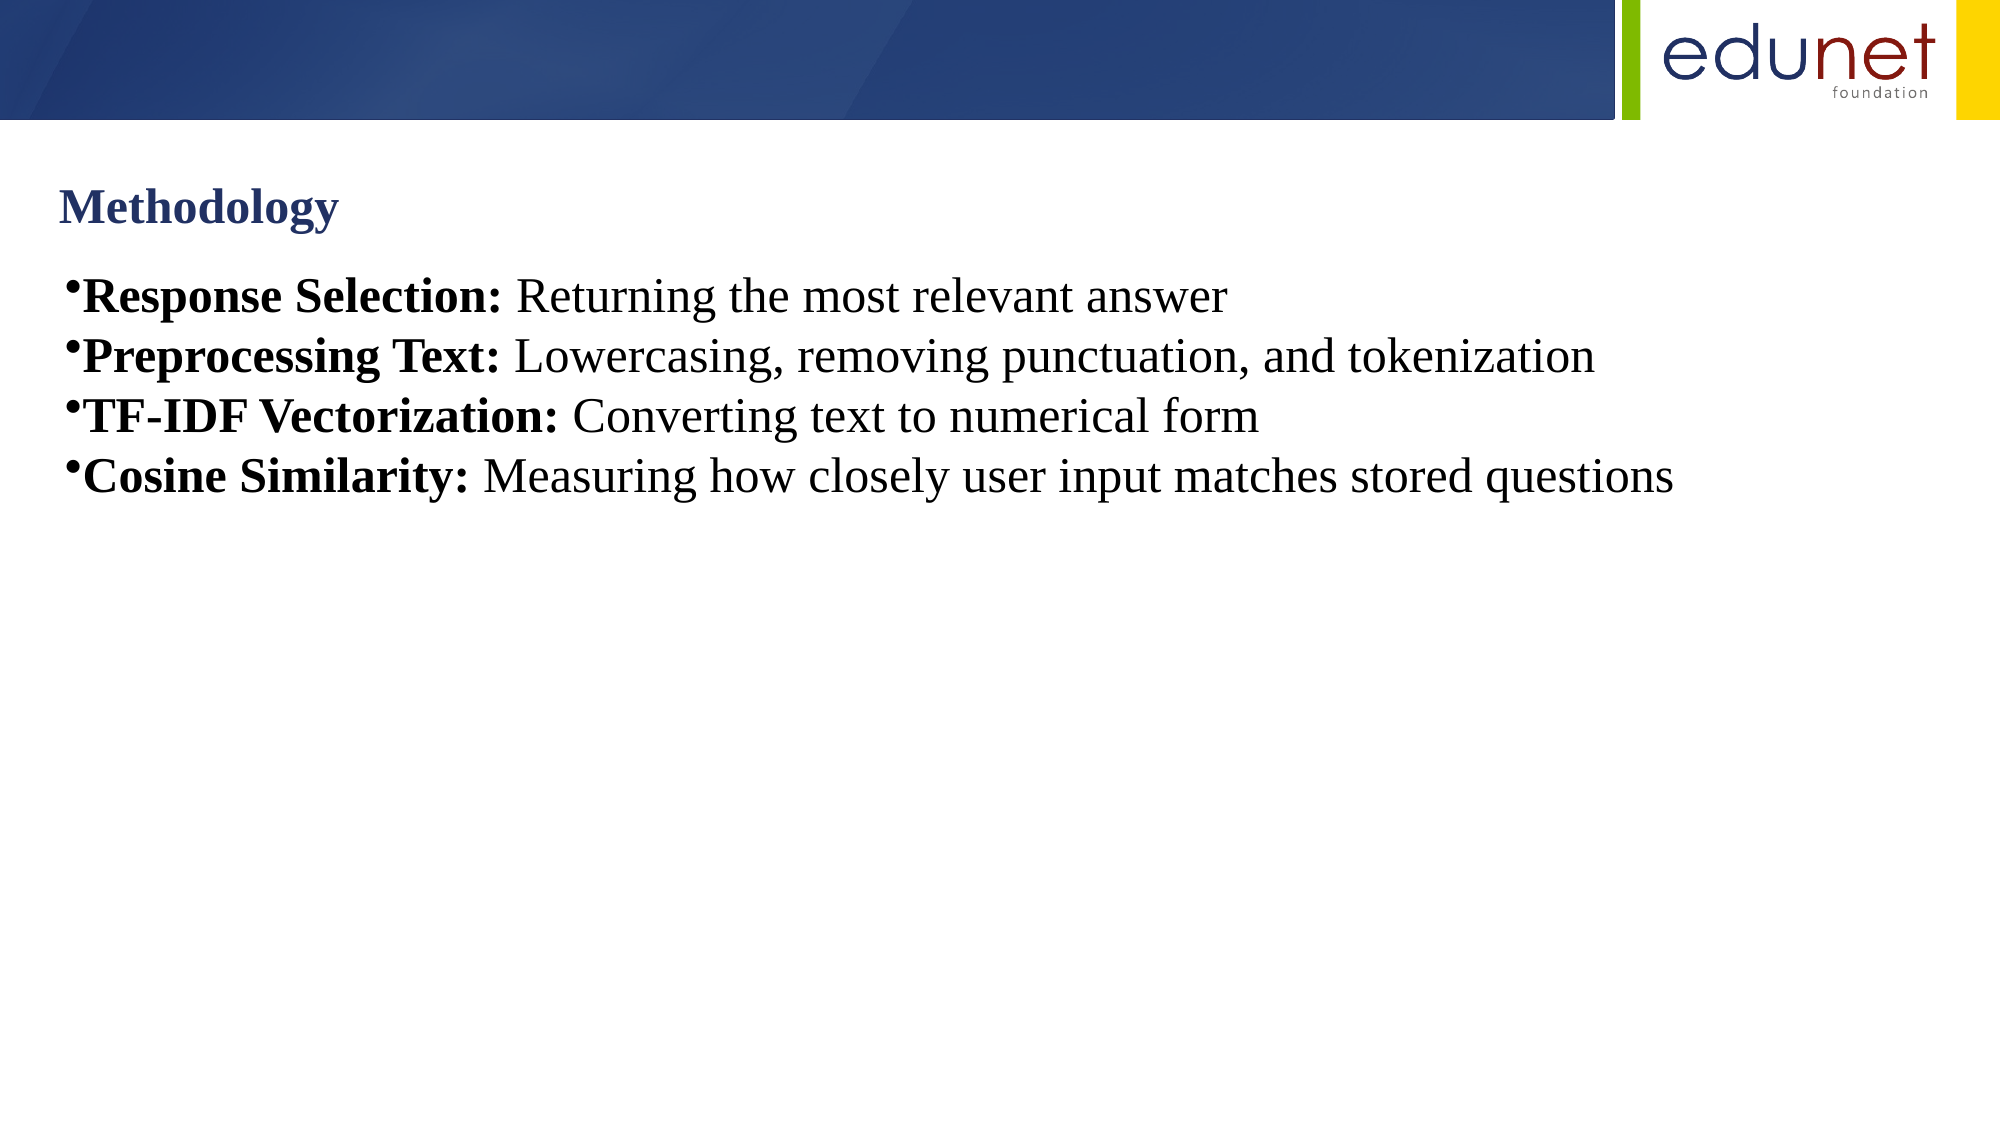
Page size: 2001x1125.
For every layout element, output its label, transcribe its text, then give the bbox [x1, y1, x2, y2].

text_box Methodology [43, 166, 1045, 242]
picture [1652, 12, 1948, 108]
text_box Response Selection: Returning the most relevant answer Preprocessing Text: Lowercasing, removing punctuation, and tokenization TF-IDF Vectorization: Converting text to numerical form Cosine Similarity: Measuring how closely user input matches stored questions [49, 255, 1704, 511]
